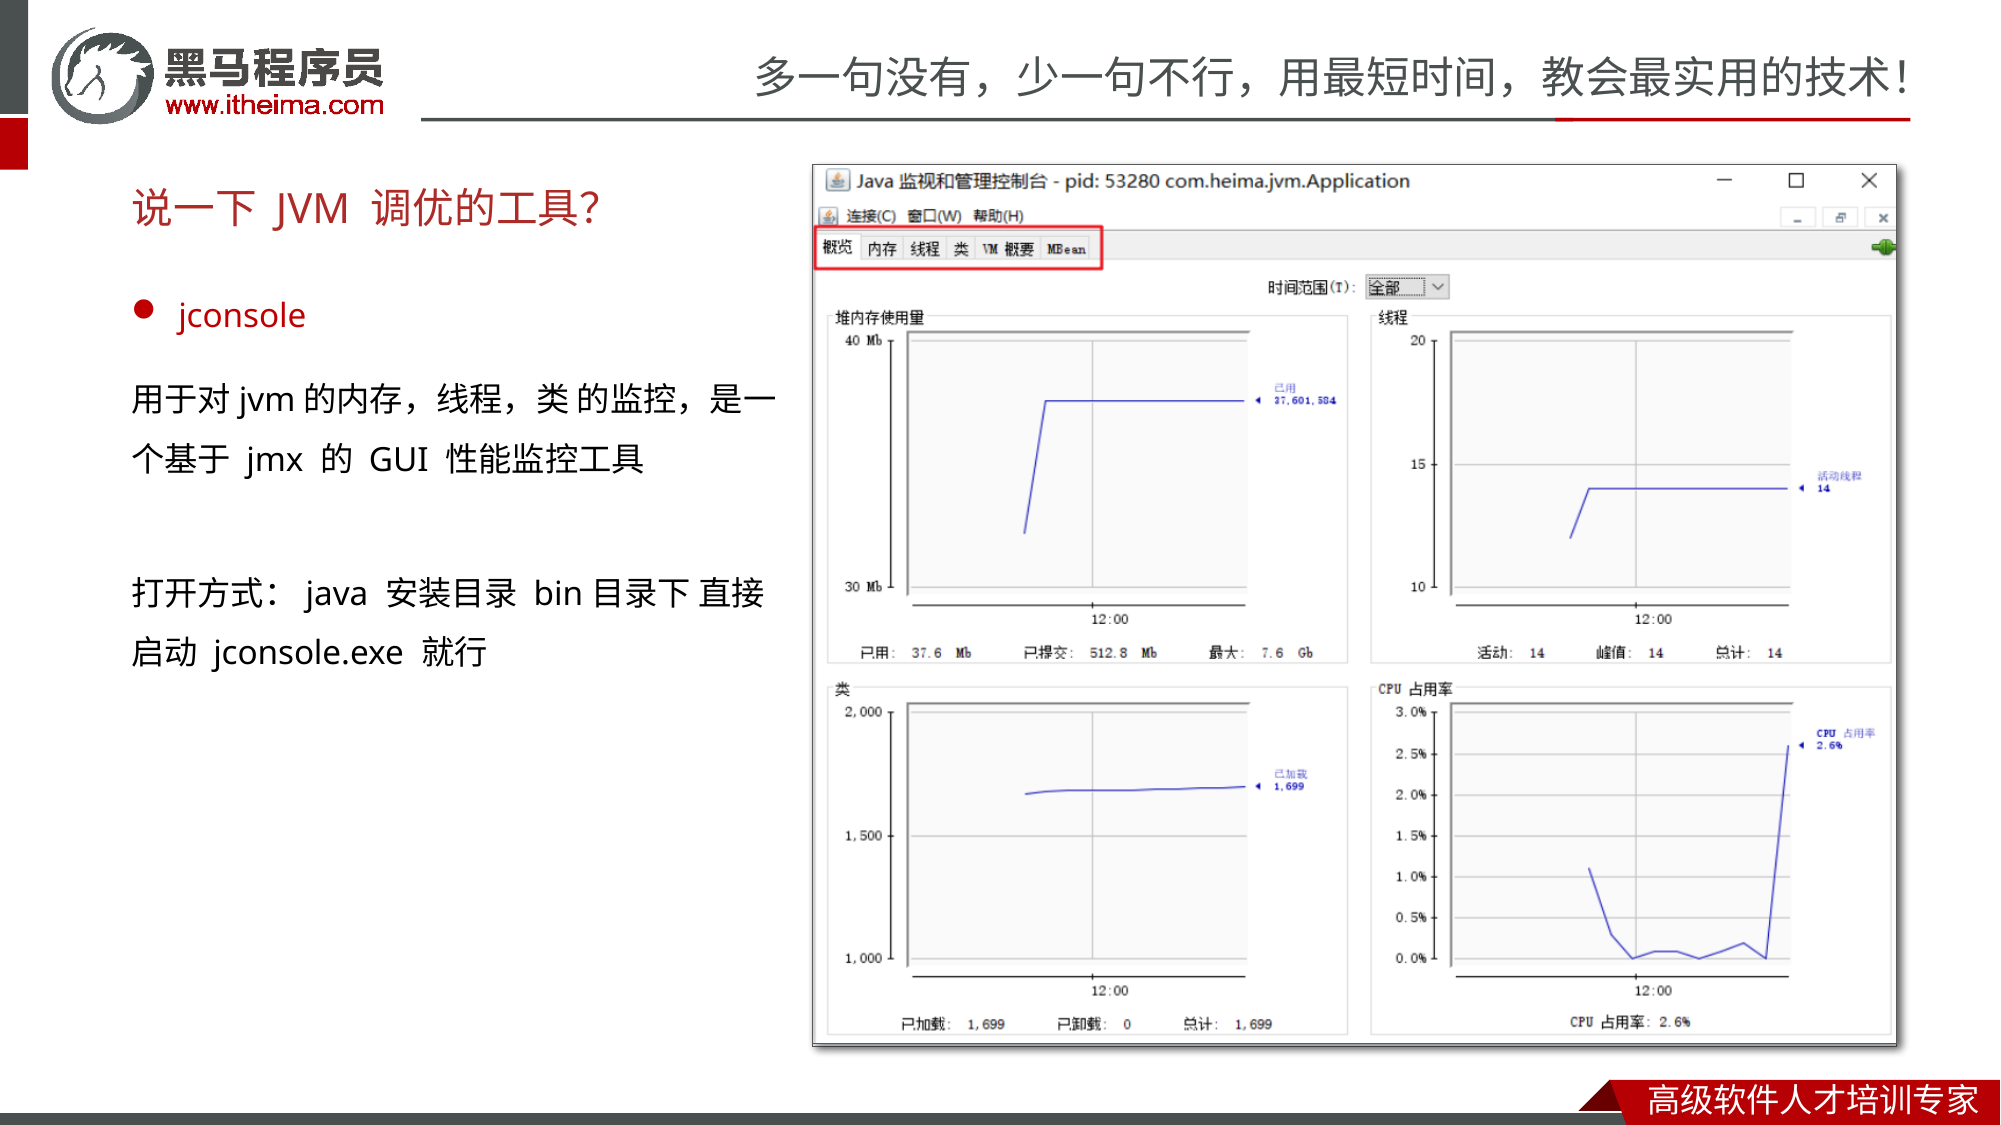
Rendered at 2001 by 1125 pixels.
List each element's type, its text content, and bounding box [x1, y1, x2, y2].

list jconsole [116, 266, 806, 351]
text_box 用于对jvm的内存，线程，类 的监控，是一个基于 jmx 的 GUI 性能监控工具 打开方式：java 安装目录 bin目录下 直接启动 jconsole.exe 就行 [116, 351, 806, 774]
title 说一下 JVM 调优的工具？ [116, 164, 809, 250]
picture [812, 164, 1897, 1047]
picture [50, 26, 384, 125]
